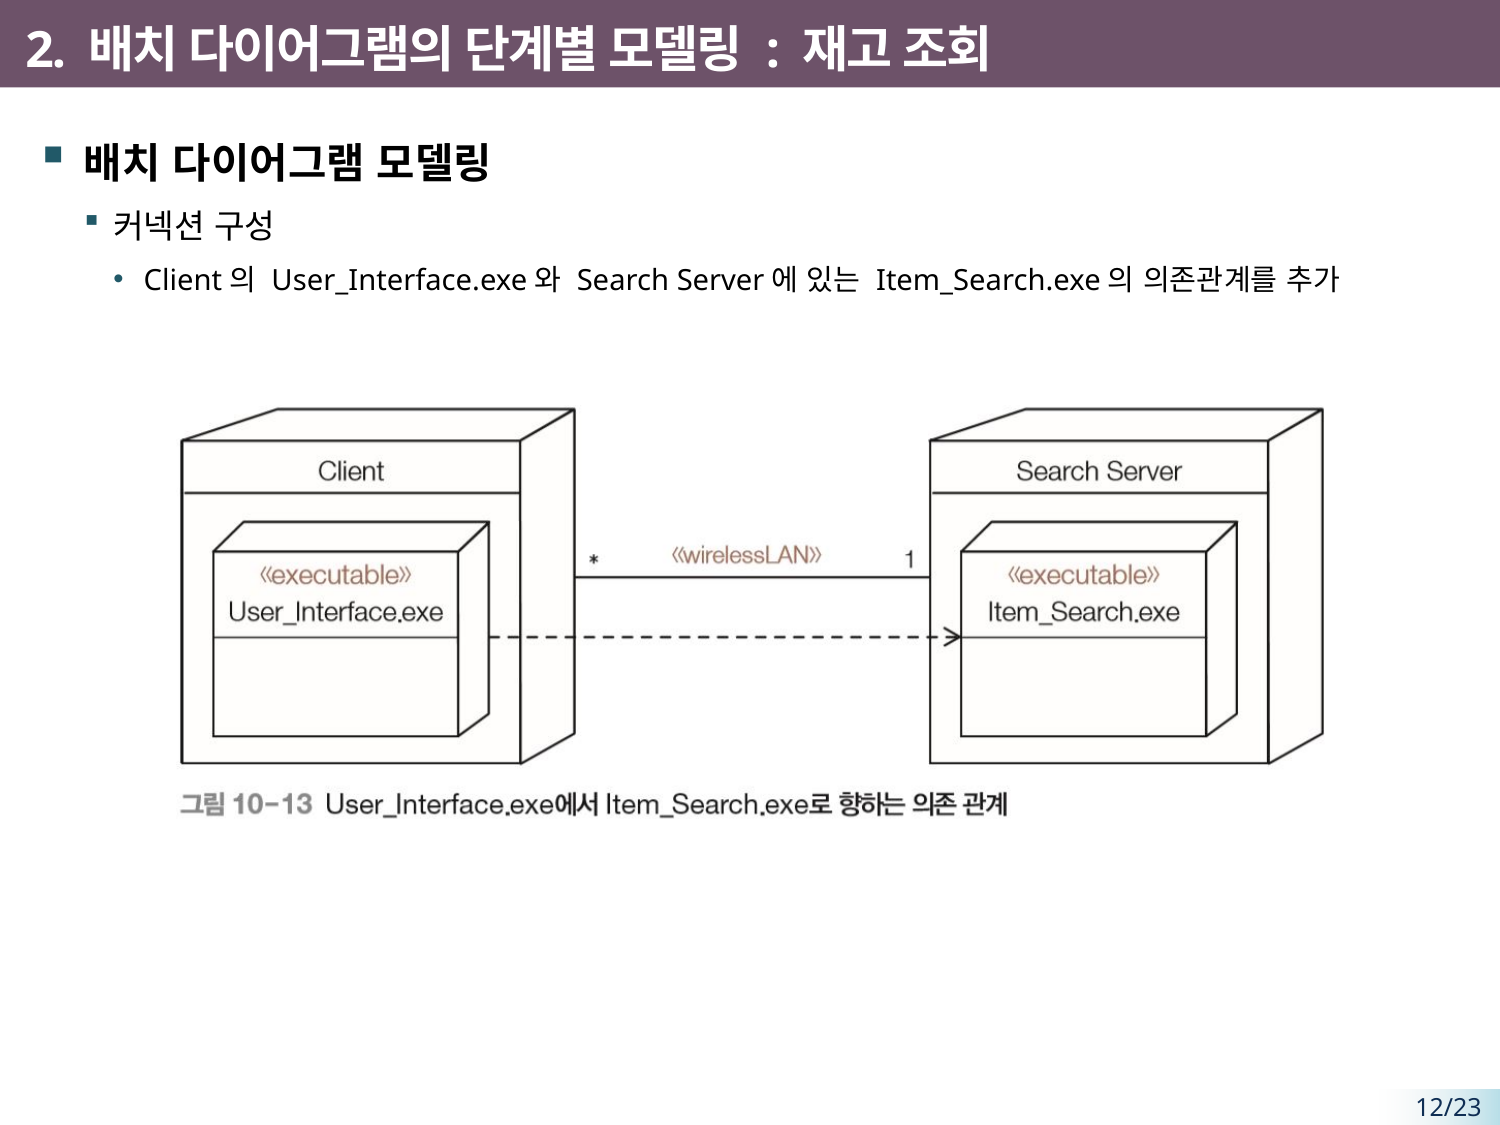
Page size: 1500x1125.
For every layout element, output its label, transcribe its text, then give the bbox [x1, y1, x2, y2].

list 배치 다이어그램 모델링 커넥션 구성 Client의 User_Interface.exe와 Search Server에 있는 Item_Search.exe의 의존관계를 추가 [10, 118, 1481, 1125]
title 2. 배치 다이어그램의 단계별 모델링 : 재고 조회 [10, 8, 1288, 87]
picture [168, 396, 1332, 827]
